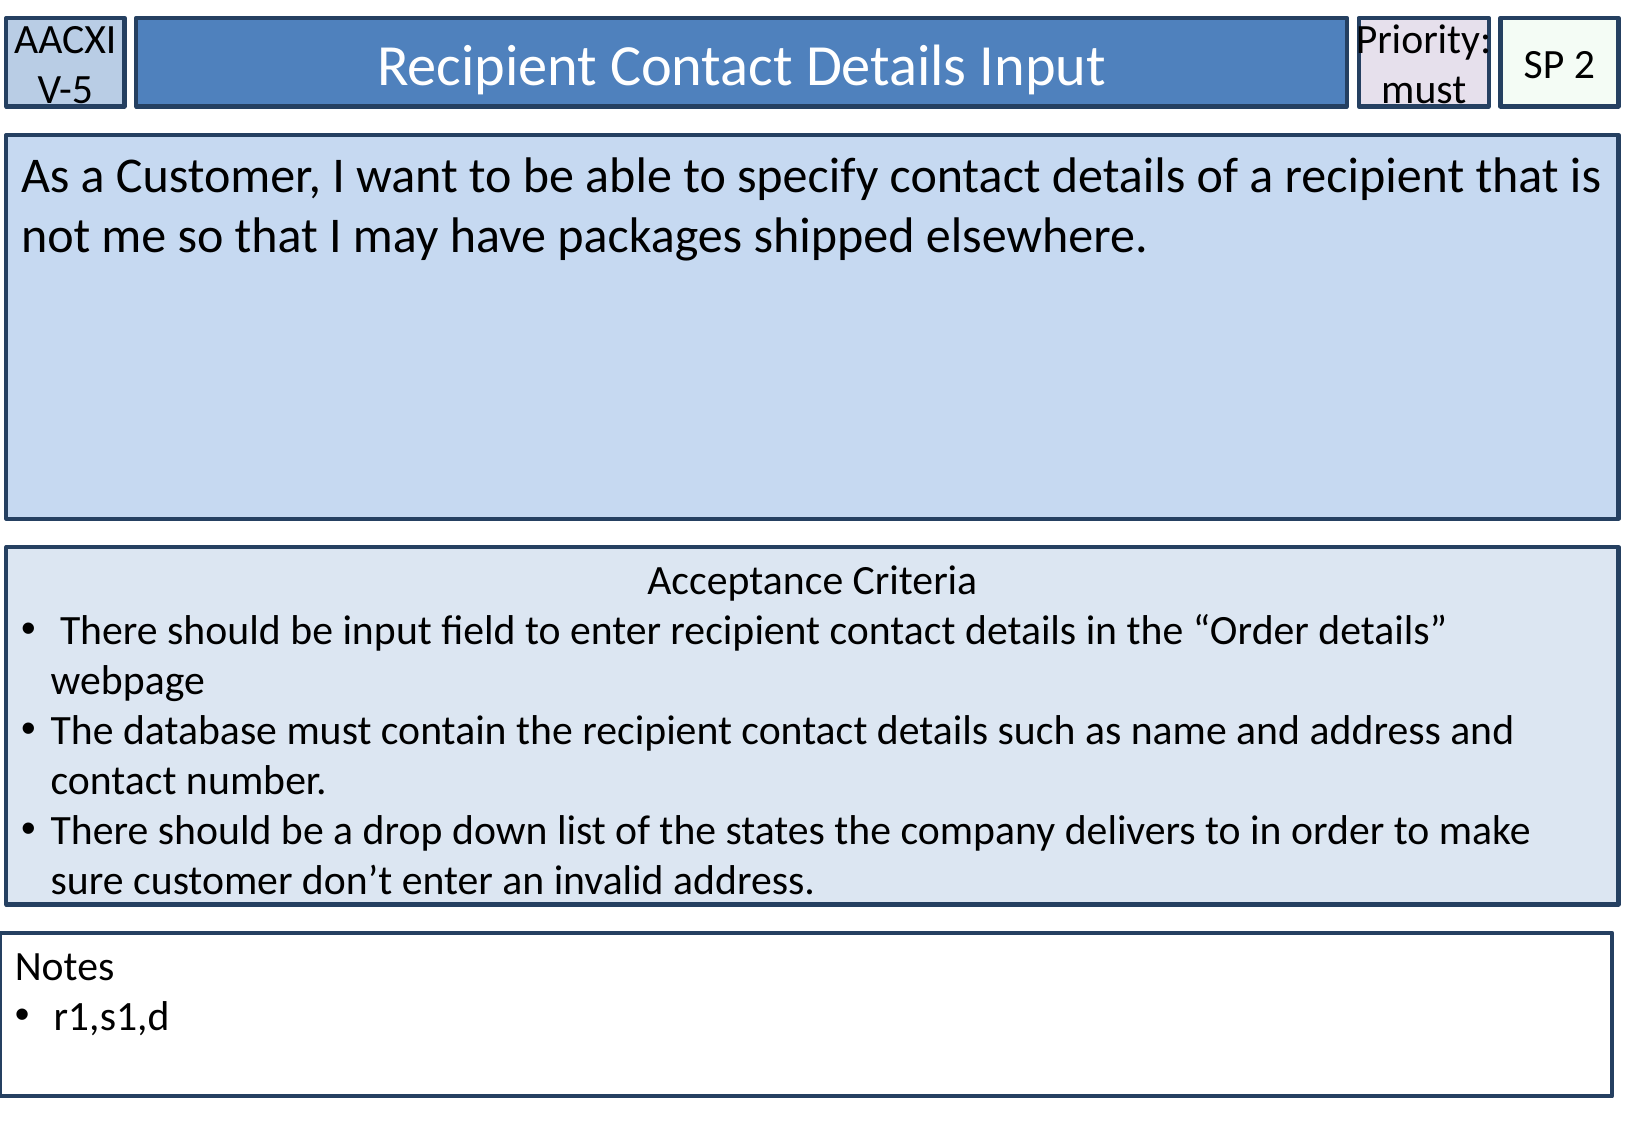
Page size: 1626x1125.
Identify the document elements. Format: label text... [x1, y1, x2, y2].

text_box AACXIV-5 [4, 16, 127, 109]
text_box Notes r1,s1,d [0, 931, 1614, 1098]
text_box Acceptance Criteria There should be input field to enter recipient contact details in the “Order details” webpage The database must contain the recipient contact details such as name and address and contact number. There should be a drop down list of the states the company delivers to in order to make sure customer don’t enter an invalid address. [4, 545, 1621, 907]
text_box SP 2 [1498, 16, 1621, 109]
text_box Priority: must [1357, 16, 1491, 109]
text_box As a Customer, I want to be able to specify contact details of a recipient that is not me so that I may have packages shipped elsewhere. [4, 133, 1621, 521]
text_box Recipient Contact Details Input [134, 16, 1349, 109]
